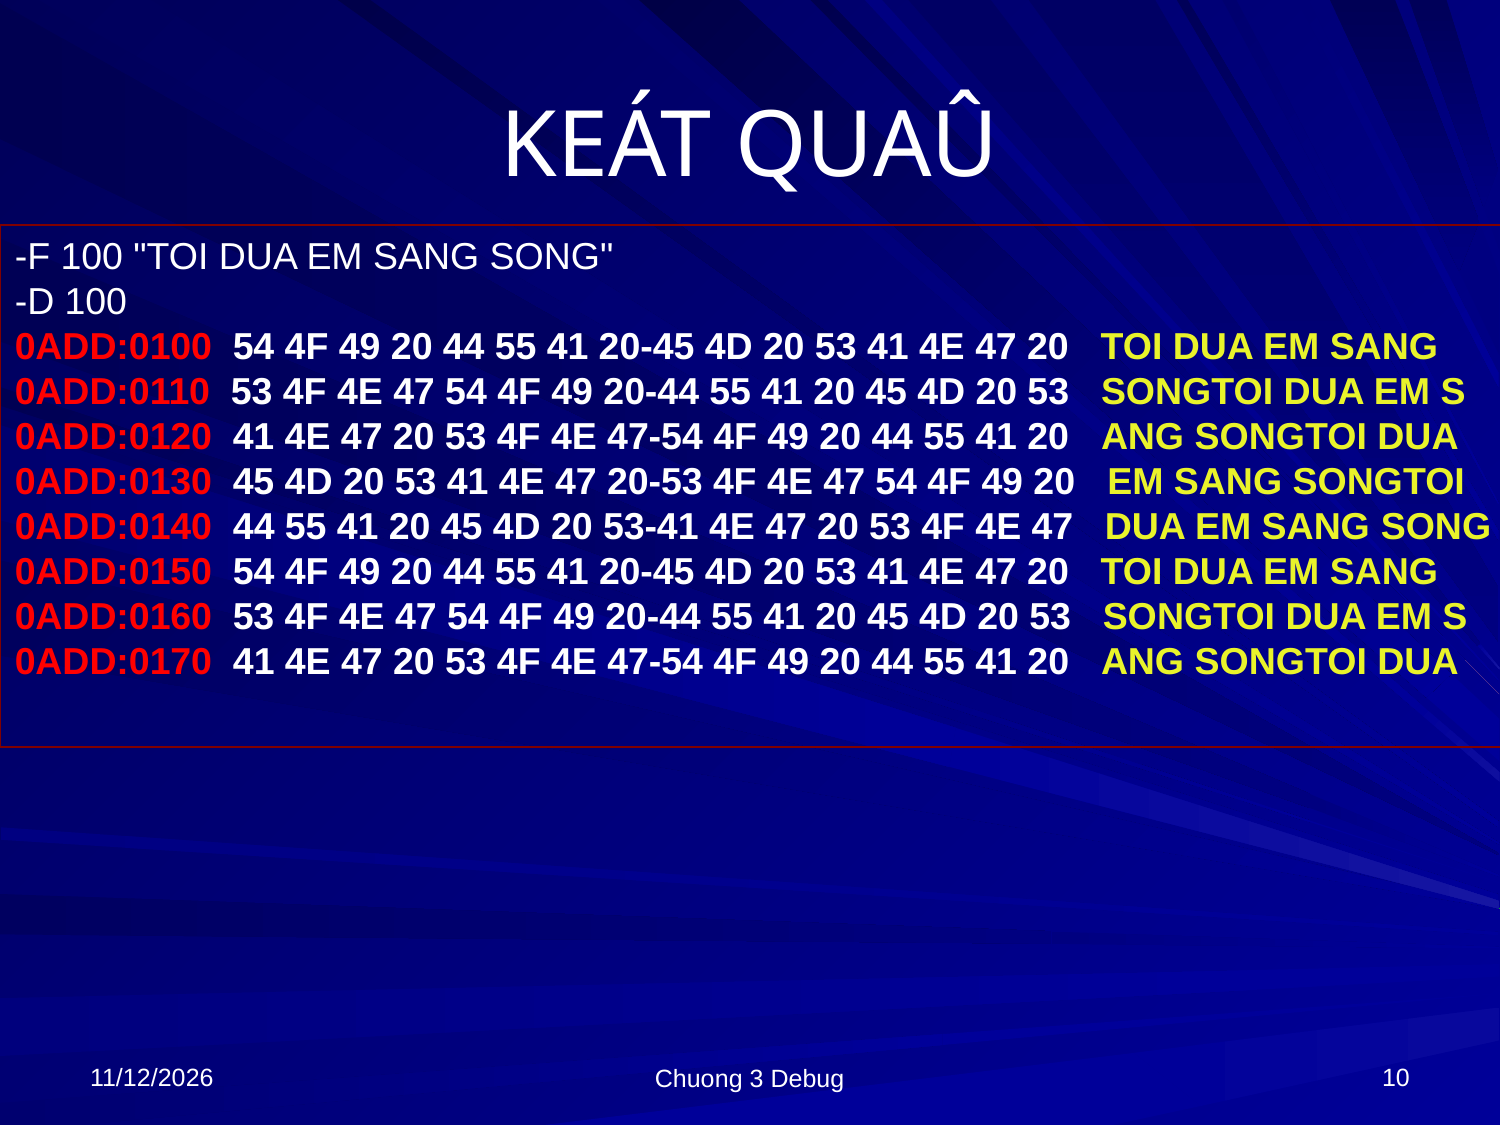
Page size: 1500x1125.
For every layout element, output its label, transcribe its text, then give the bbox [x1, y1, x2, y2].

text_box -F 100 "TOI DUA EM SANG SONG" -D 100 0ADD:0100 54 4F 49 20 44 55 41 20-45 4D 20 53 41 4E 47 20 TOI DUA EM SANG 0ADD:0110 53 4F 4E 47 54 4F 49 20-44 55 41 20 45 4D 20 53 SONGTOI DUA EM S 0ADD:0120 41 4E 47 20 53 4F 4E 47-54 4F 49 20 44 55 41 20 ANG SONGTOI DUA 0ADD:0130 45 4D 20 53 41 4E 47 20-53 4F 4E 47 54 4F 49 20 EM SANG SONGTOI 0ADD:0140 44 55 41 20 45 4D 20 53-41 4E 47 20 53 4F 4E 47 DUA EM SANG SONG 0ADD:0150 54 4F 49 20 44 55 41 20-45 4D 20 53 41 4E 47 20 TOI DUA EM SANG 0ADD:0160 53 4F 4E 47 54 4F 49 20-44 55 41 20 45 4D 20 53 SONGTOI DUA EM S 0ADD:0170 41 4E 47 20 53 4F 4E 47-54 4F 49 20 44 55 41 20 ANG SONGTOI DUA [0, 224, 1500, 748]
footer Chuong 3 Debug [512, 1025, 988, 1100]
slide_number 10 [1074, 1024, 1425, 1100]
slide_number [75, 1024, 425, 1100]
title KEÁT QUAÛ [75, 45, 1425, 224]
